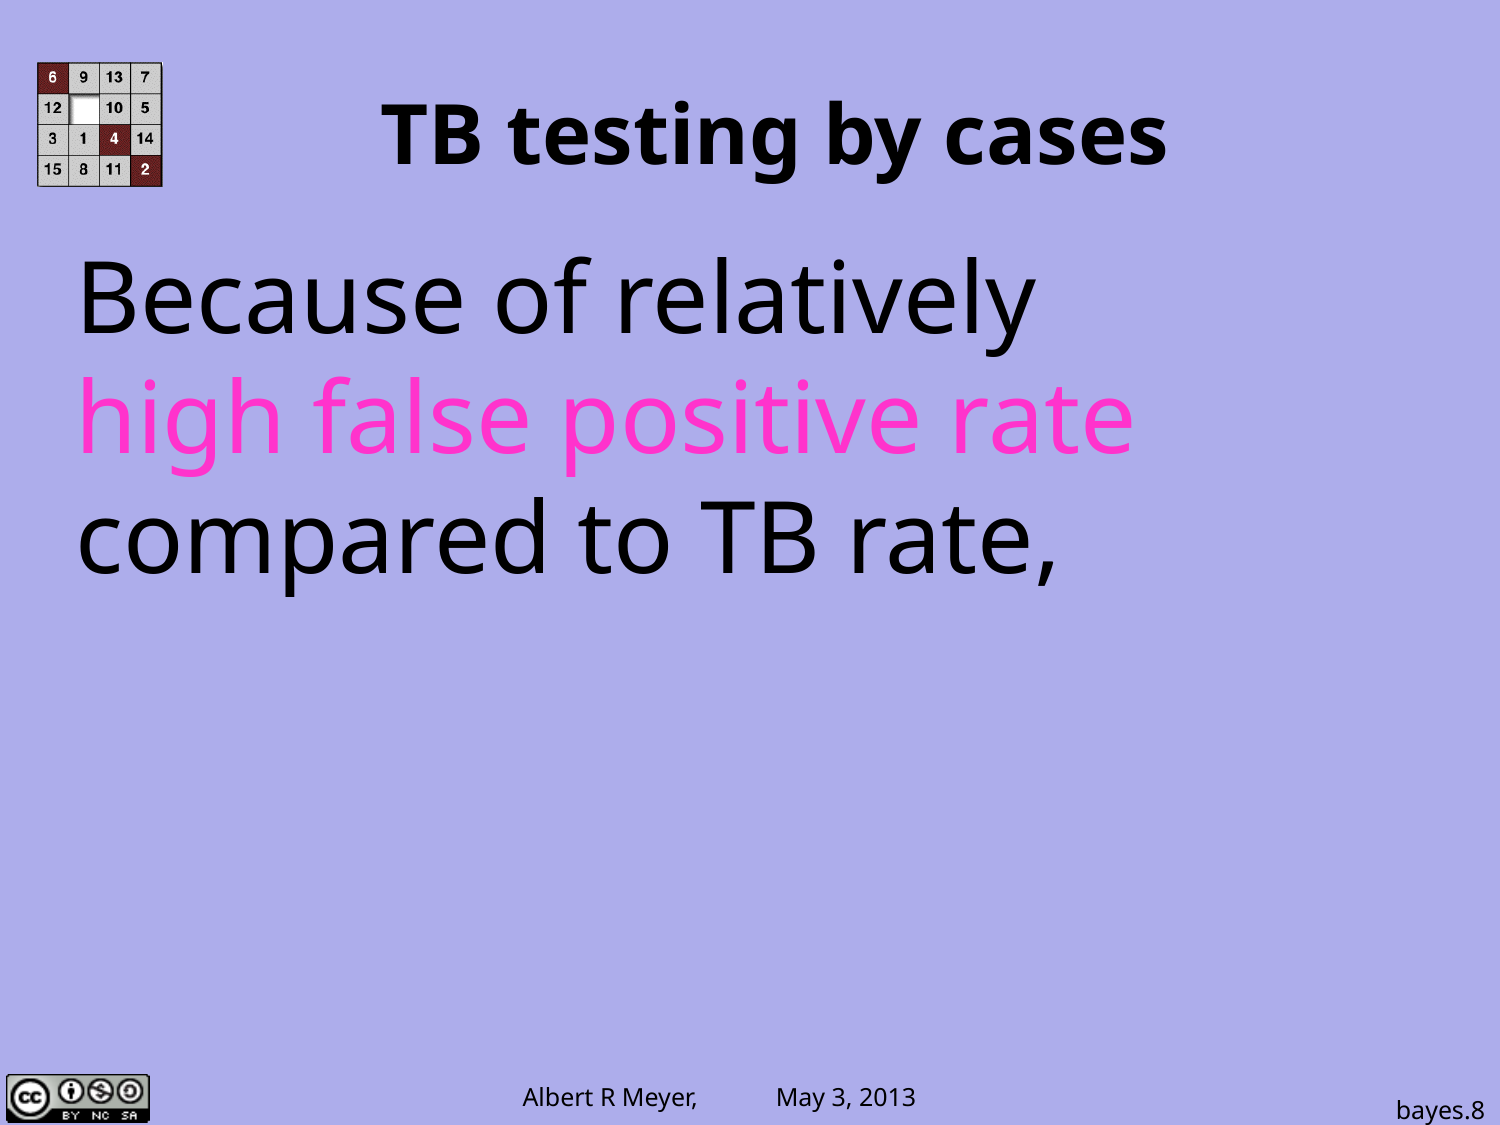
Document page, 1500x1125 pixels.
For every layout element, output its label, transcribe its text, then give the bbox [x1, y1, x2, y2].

text_box Because of relatively high false positive rate compared to TB rate, [60, 226, 1179, 601]
picture [37, 62, 163, 187]
slide_number bayes.8 [1262, 1087, 1500, 1125]
picture [6, 1074, 150, 1123]
text_box TB testing by cases [237, 62, 1313, 200]
